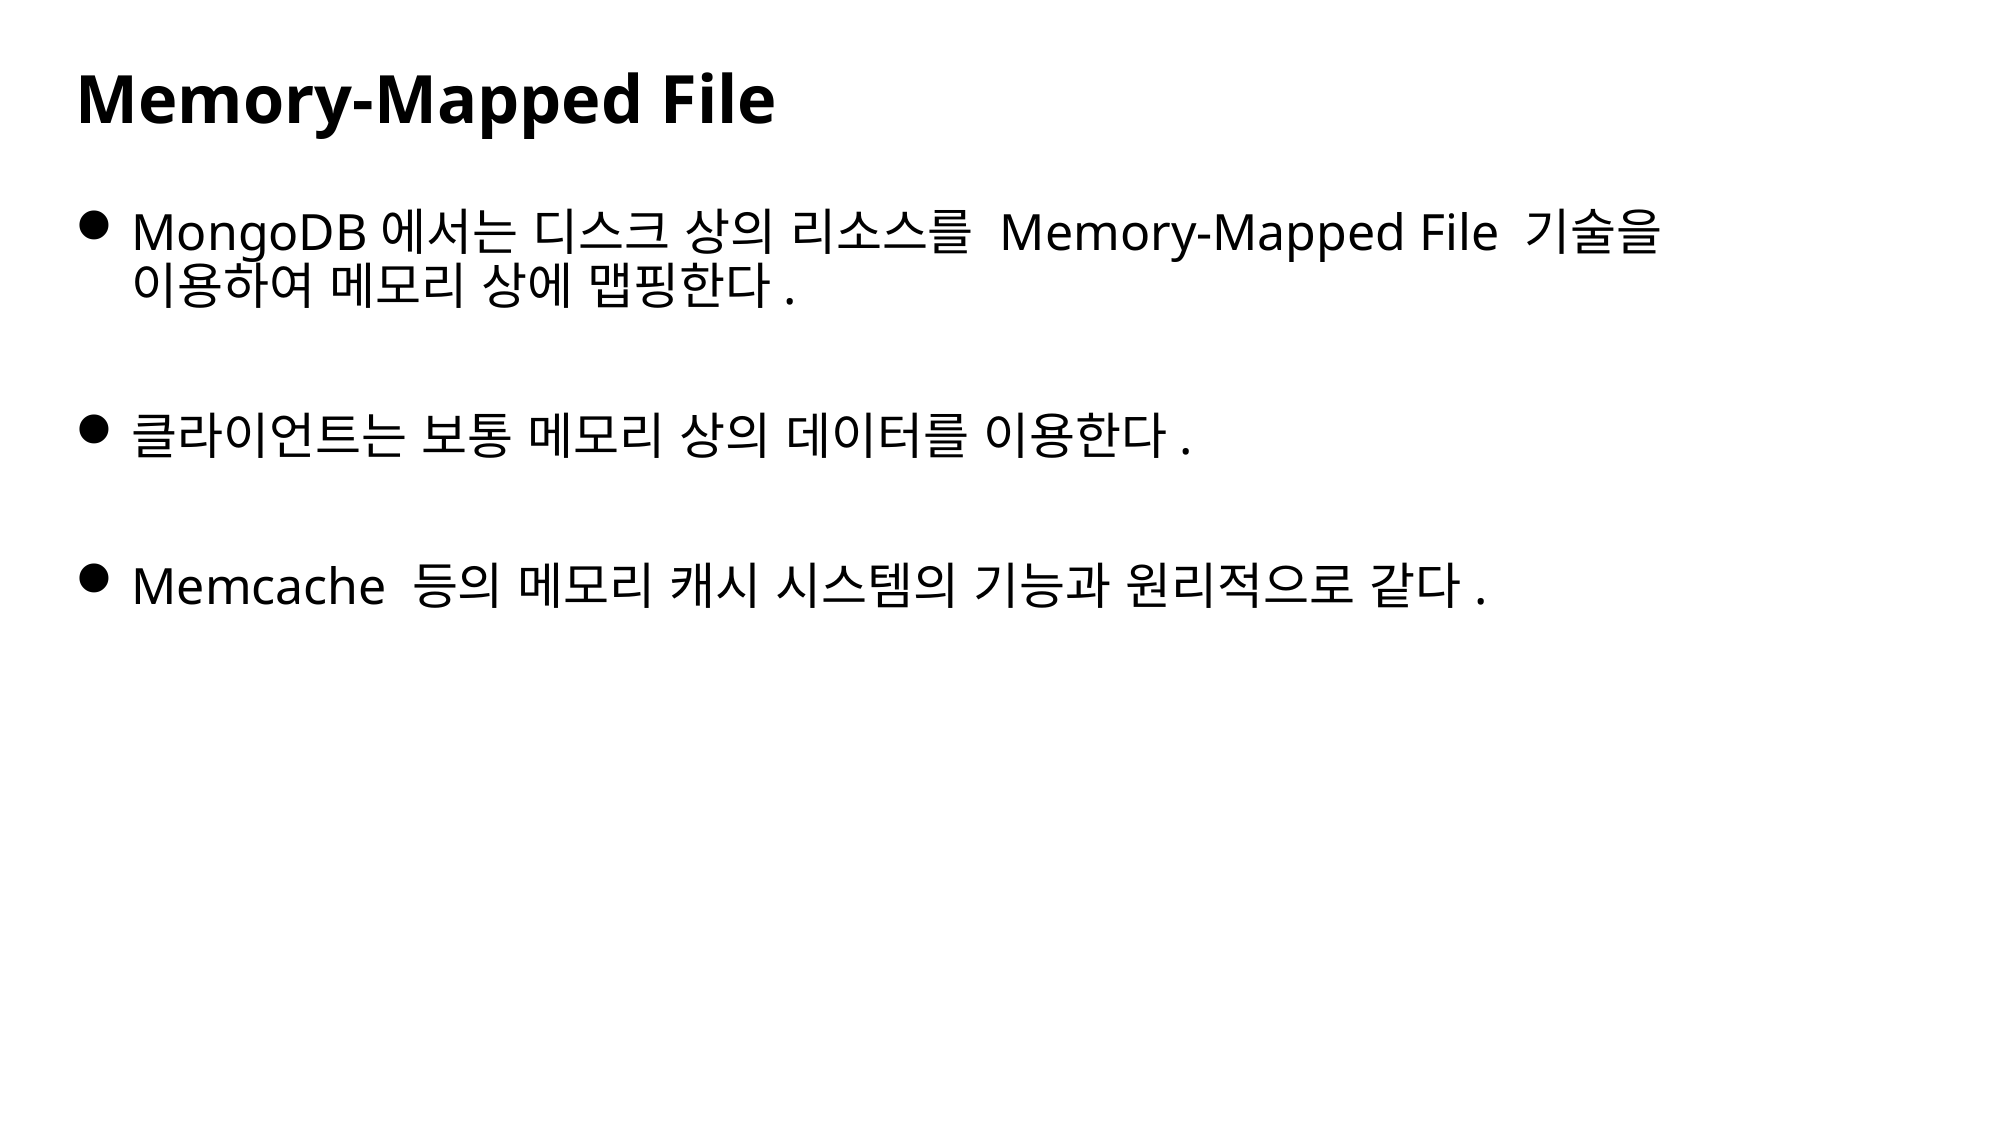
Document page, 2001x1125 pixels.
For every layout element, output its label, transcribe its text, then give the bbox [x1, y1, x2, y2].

text_box Memory-Mapped File [60, 47, 864, 146]
text_box MongoDB에서는 디스크 상의 리소스를 Memory-Mapped File 기술을 이용하여 메모리 상에 맵핑한다. 클라이언트는 보통 메모리 상의 데이터를 이용한다. Memcache 등의 메모리 캐시 시스템의 기능과 원리적으로 같다. [60, 200, 1864, 749]
